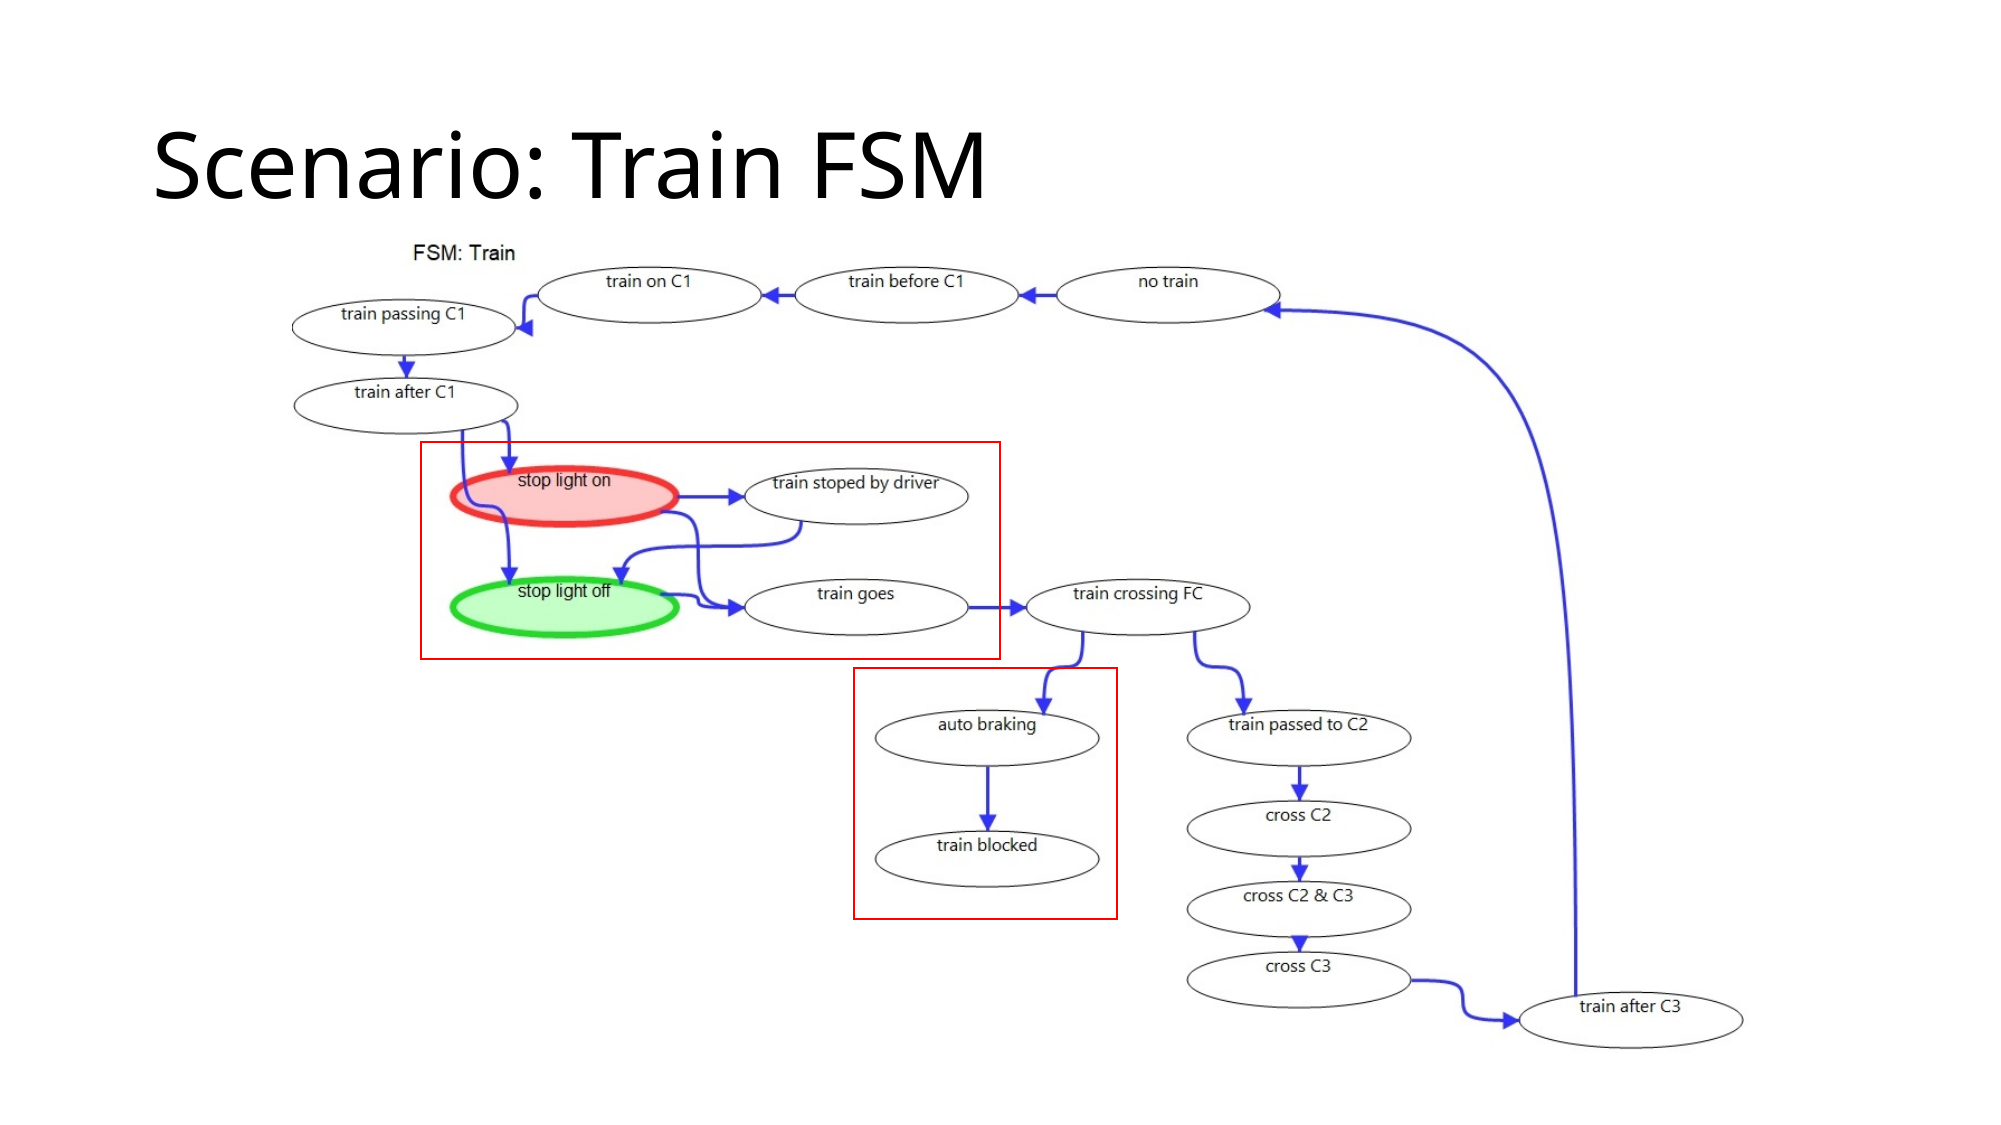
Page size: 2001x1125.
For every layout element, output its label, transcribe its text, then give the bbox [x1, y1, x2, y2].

title Scenario: Train FSM [137, 59, 1863, 278]
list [292, 239, 1763, 1067]
